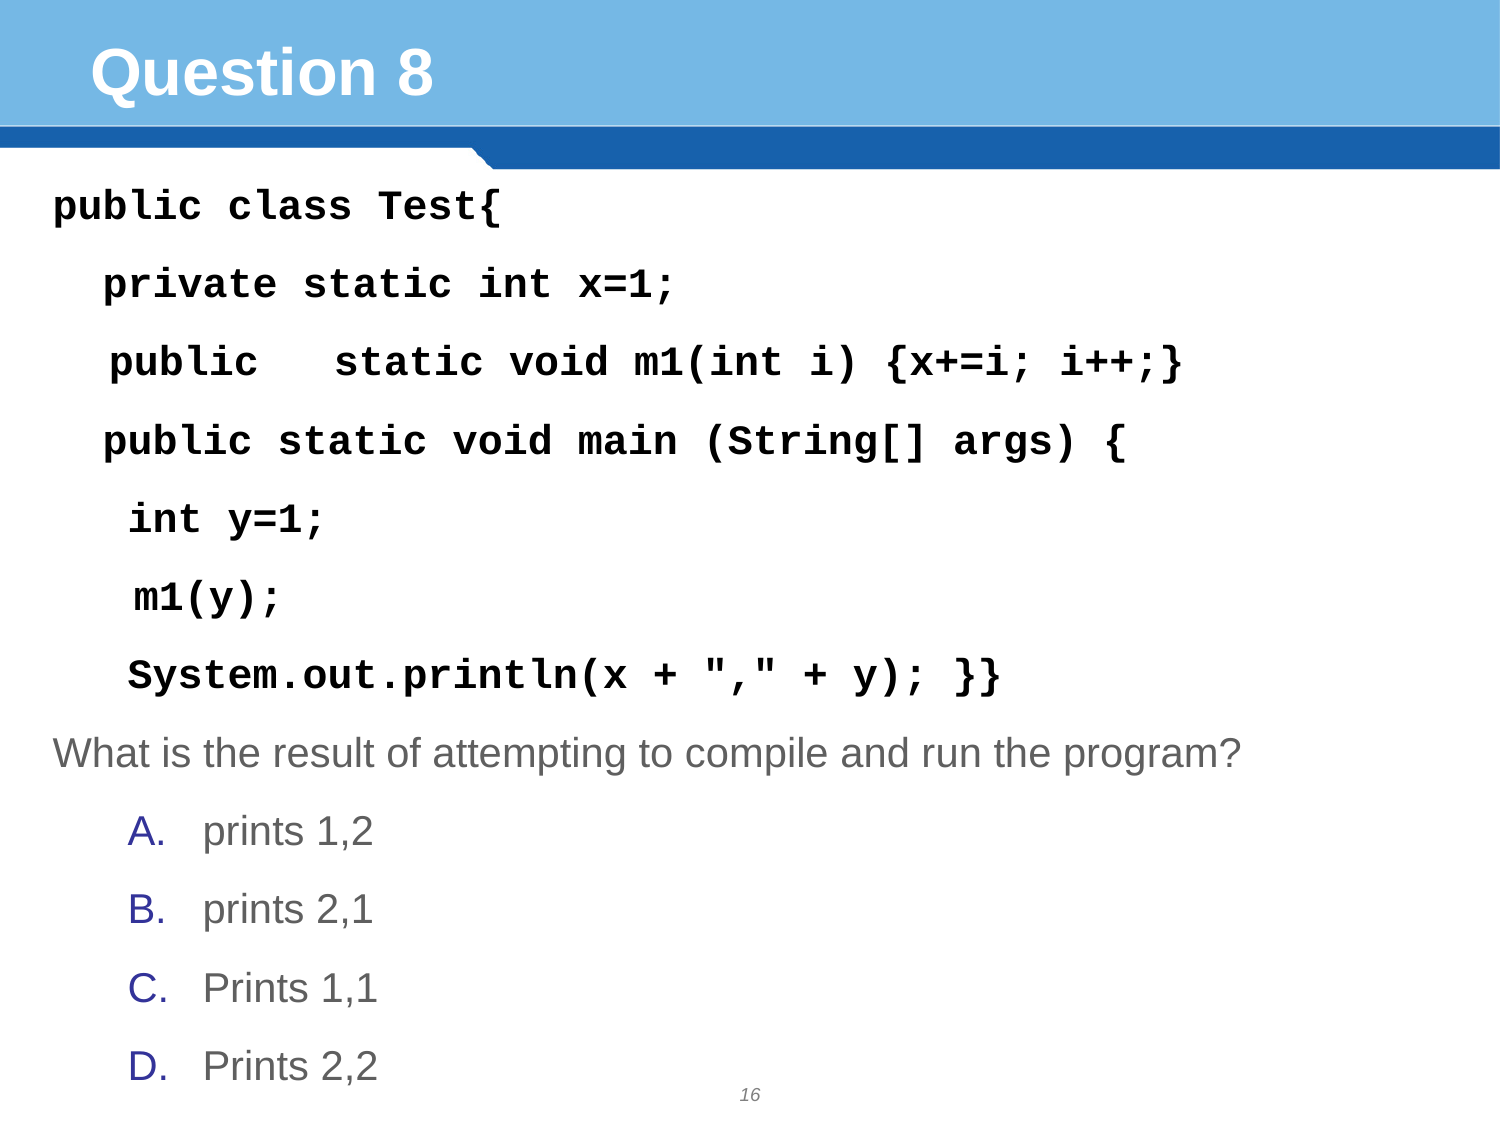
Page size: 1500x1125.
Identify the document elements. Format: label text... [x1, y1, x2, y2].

title Question 8 [74, 0, 1426, 138]
list public class Test{ private static int x=1; public static void m1(int i) {x+=i; i++;} public static void main (String[] args) { int y=1; m1(y); System.out.println(x + "," + y); }} What is the result of attempting to compile and run the program? prints 1,2 prints 2,1 Prints 1,1 Prints 2,2 [37, 149, 1426, 1038]
slide_number 16 [574, 1074, 926, 1115]
picture [0, 0, 1500, 188]
